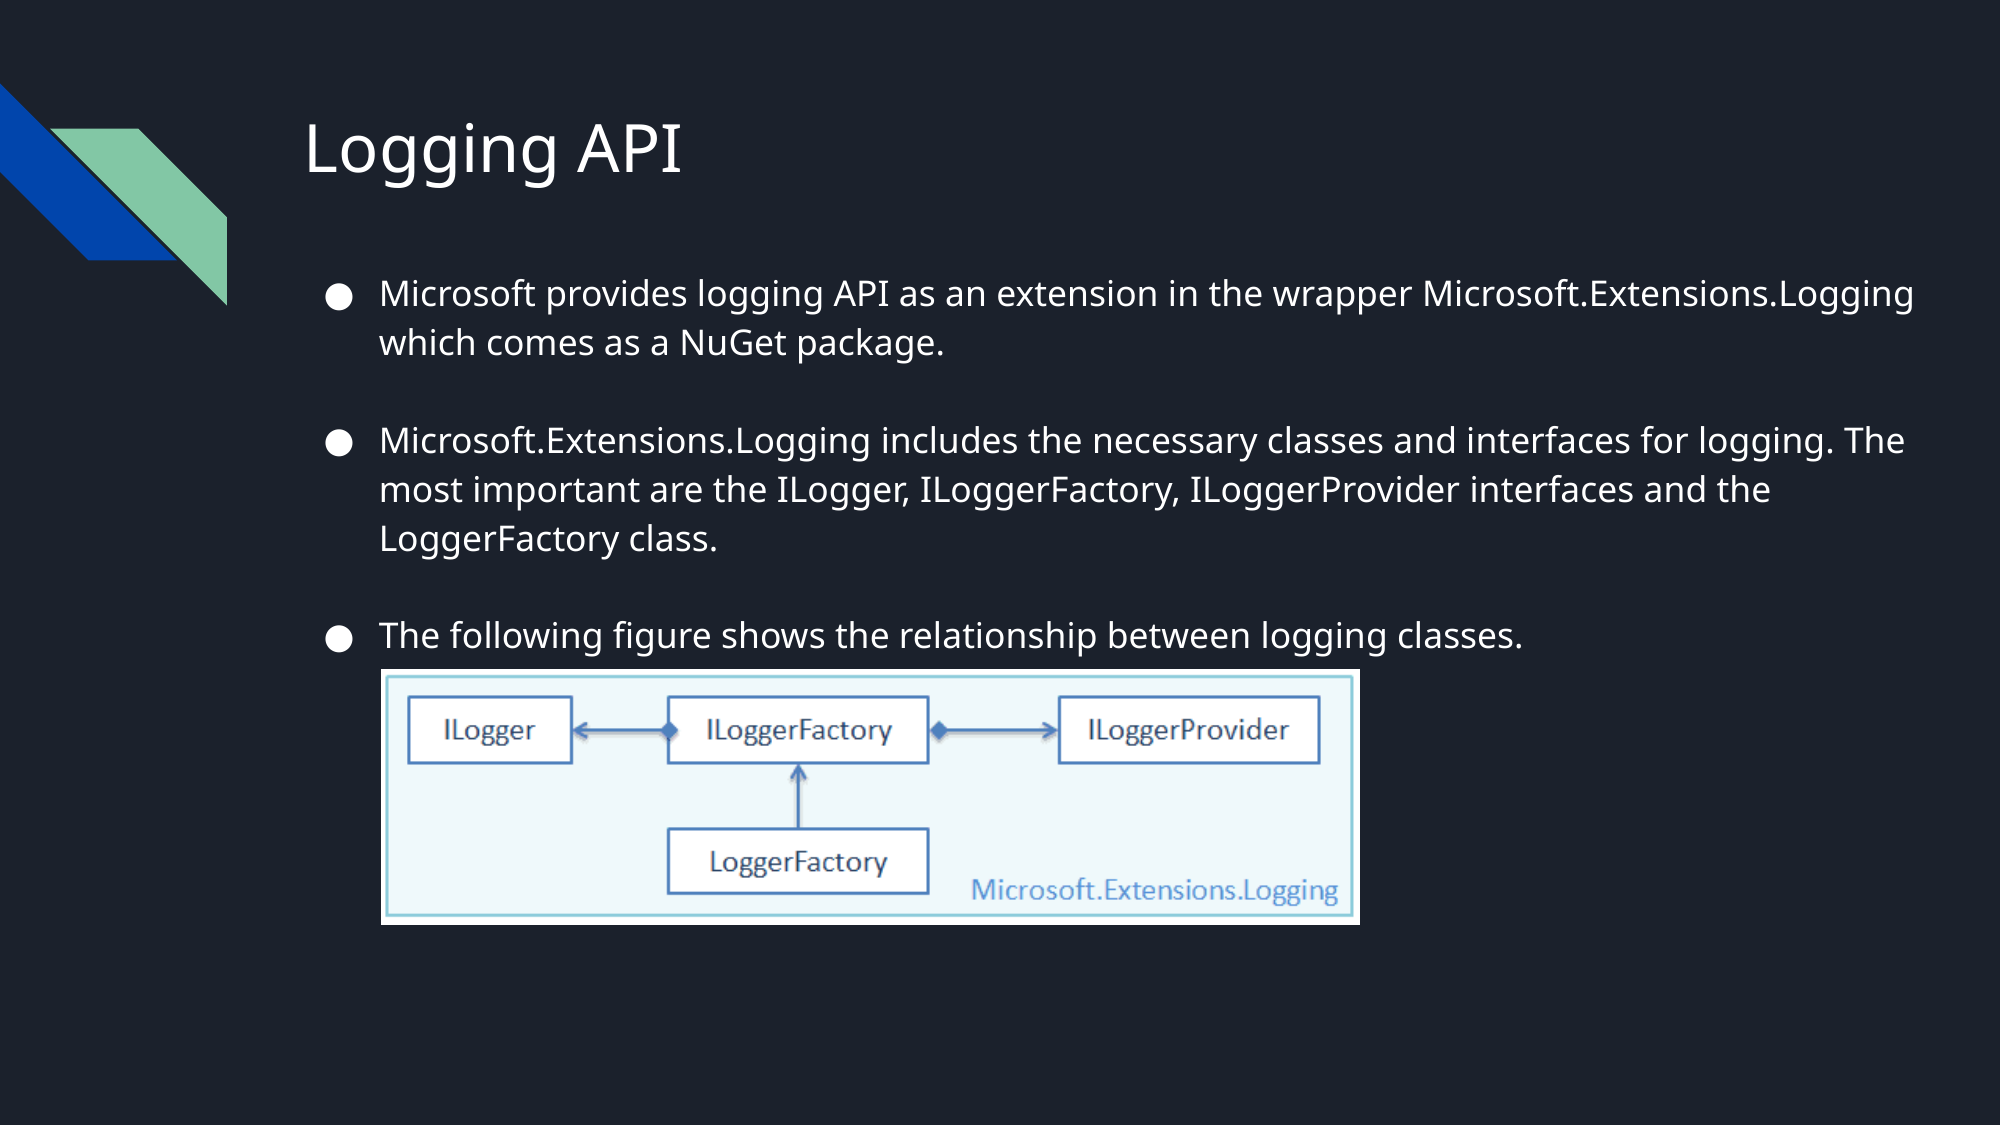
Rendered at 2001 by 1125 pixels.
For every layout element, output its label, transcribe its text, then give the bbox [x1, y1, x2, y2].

picture [380, 669, 1360, 925]
list Microsoft provides logging API as an extension in the wrapper Microsoft.Extensions.Logging which comes as a NuGet package. Microsoft.Extensions.Logging includes the necessary classes and interfaces for logging. The most important are the ILogger, ILoggerFactory, ILoggerProvider interfaces and the LoggerFactory class. The following figure shows the relationship between logging classes. [283, 244, 1969, 639]
title Logging API [283, 86, 1824, 244]
